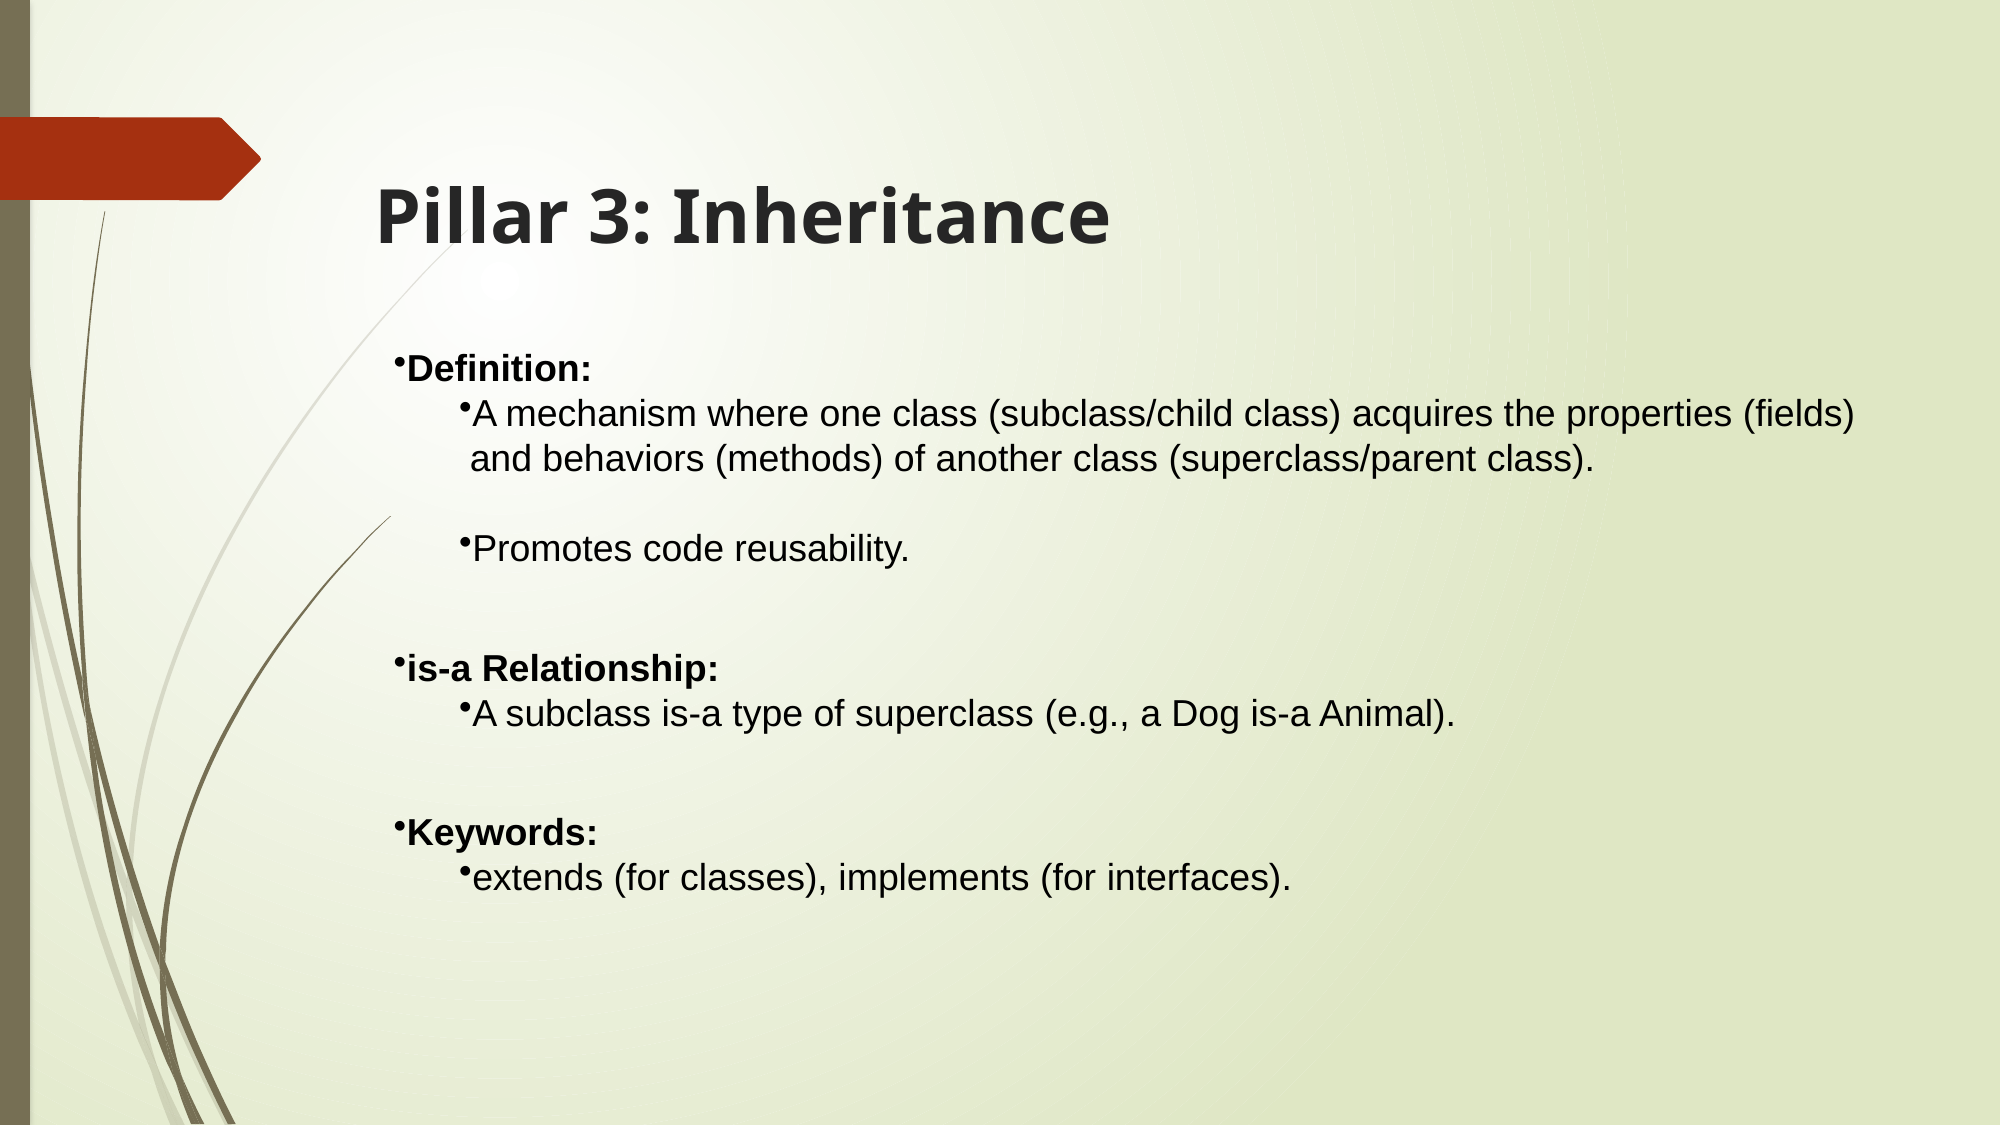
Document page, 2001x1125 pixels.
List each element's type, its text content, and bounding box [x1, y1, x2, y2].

list Definition: A mechanism where one class (subclass/child class) acquires the properties (fields) and behaviors (methods) of another class (superclass/parent class). Promotes code reusability. is-a Relationship: A subclass is-a type of superclass (e.g., a Dog is-a Animal). Keywords: extends (for classes), implements (for interfaces). [378, 294, 1898, 948]
title Pillar 3: Inheritance [359, 161, 1822, 372]
